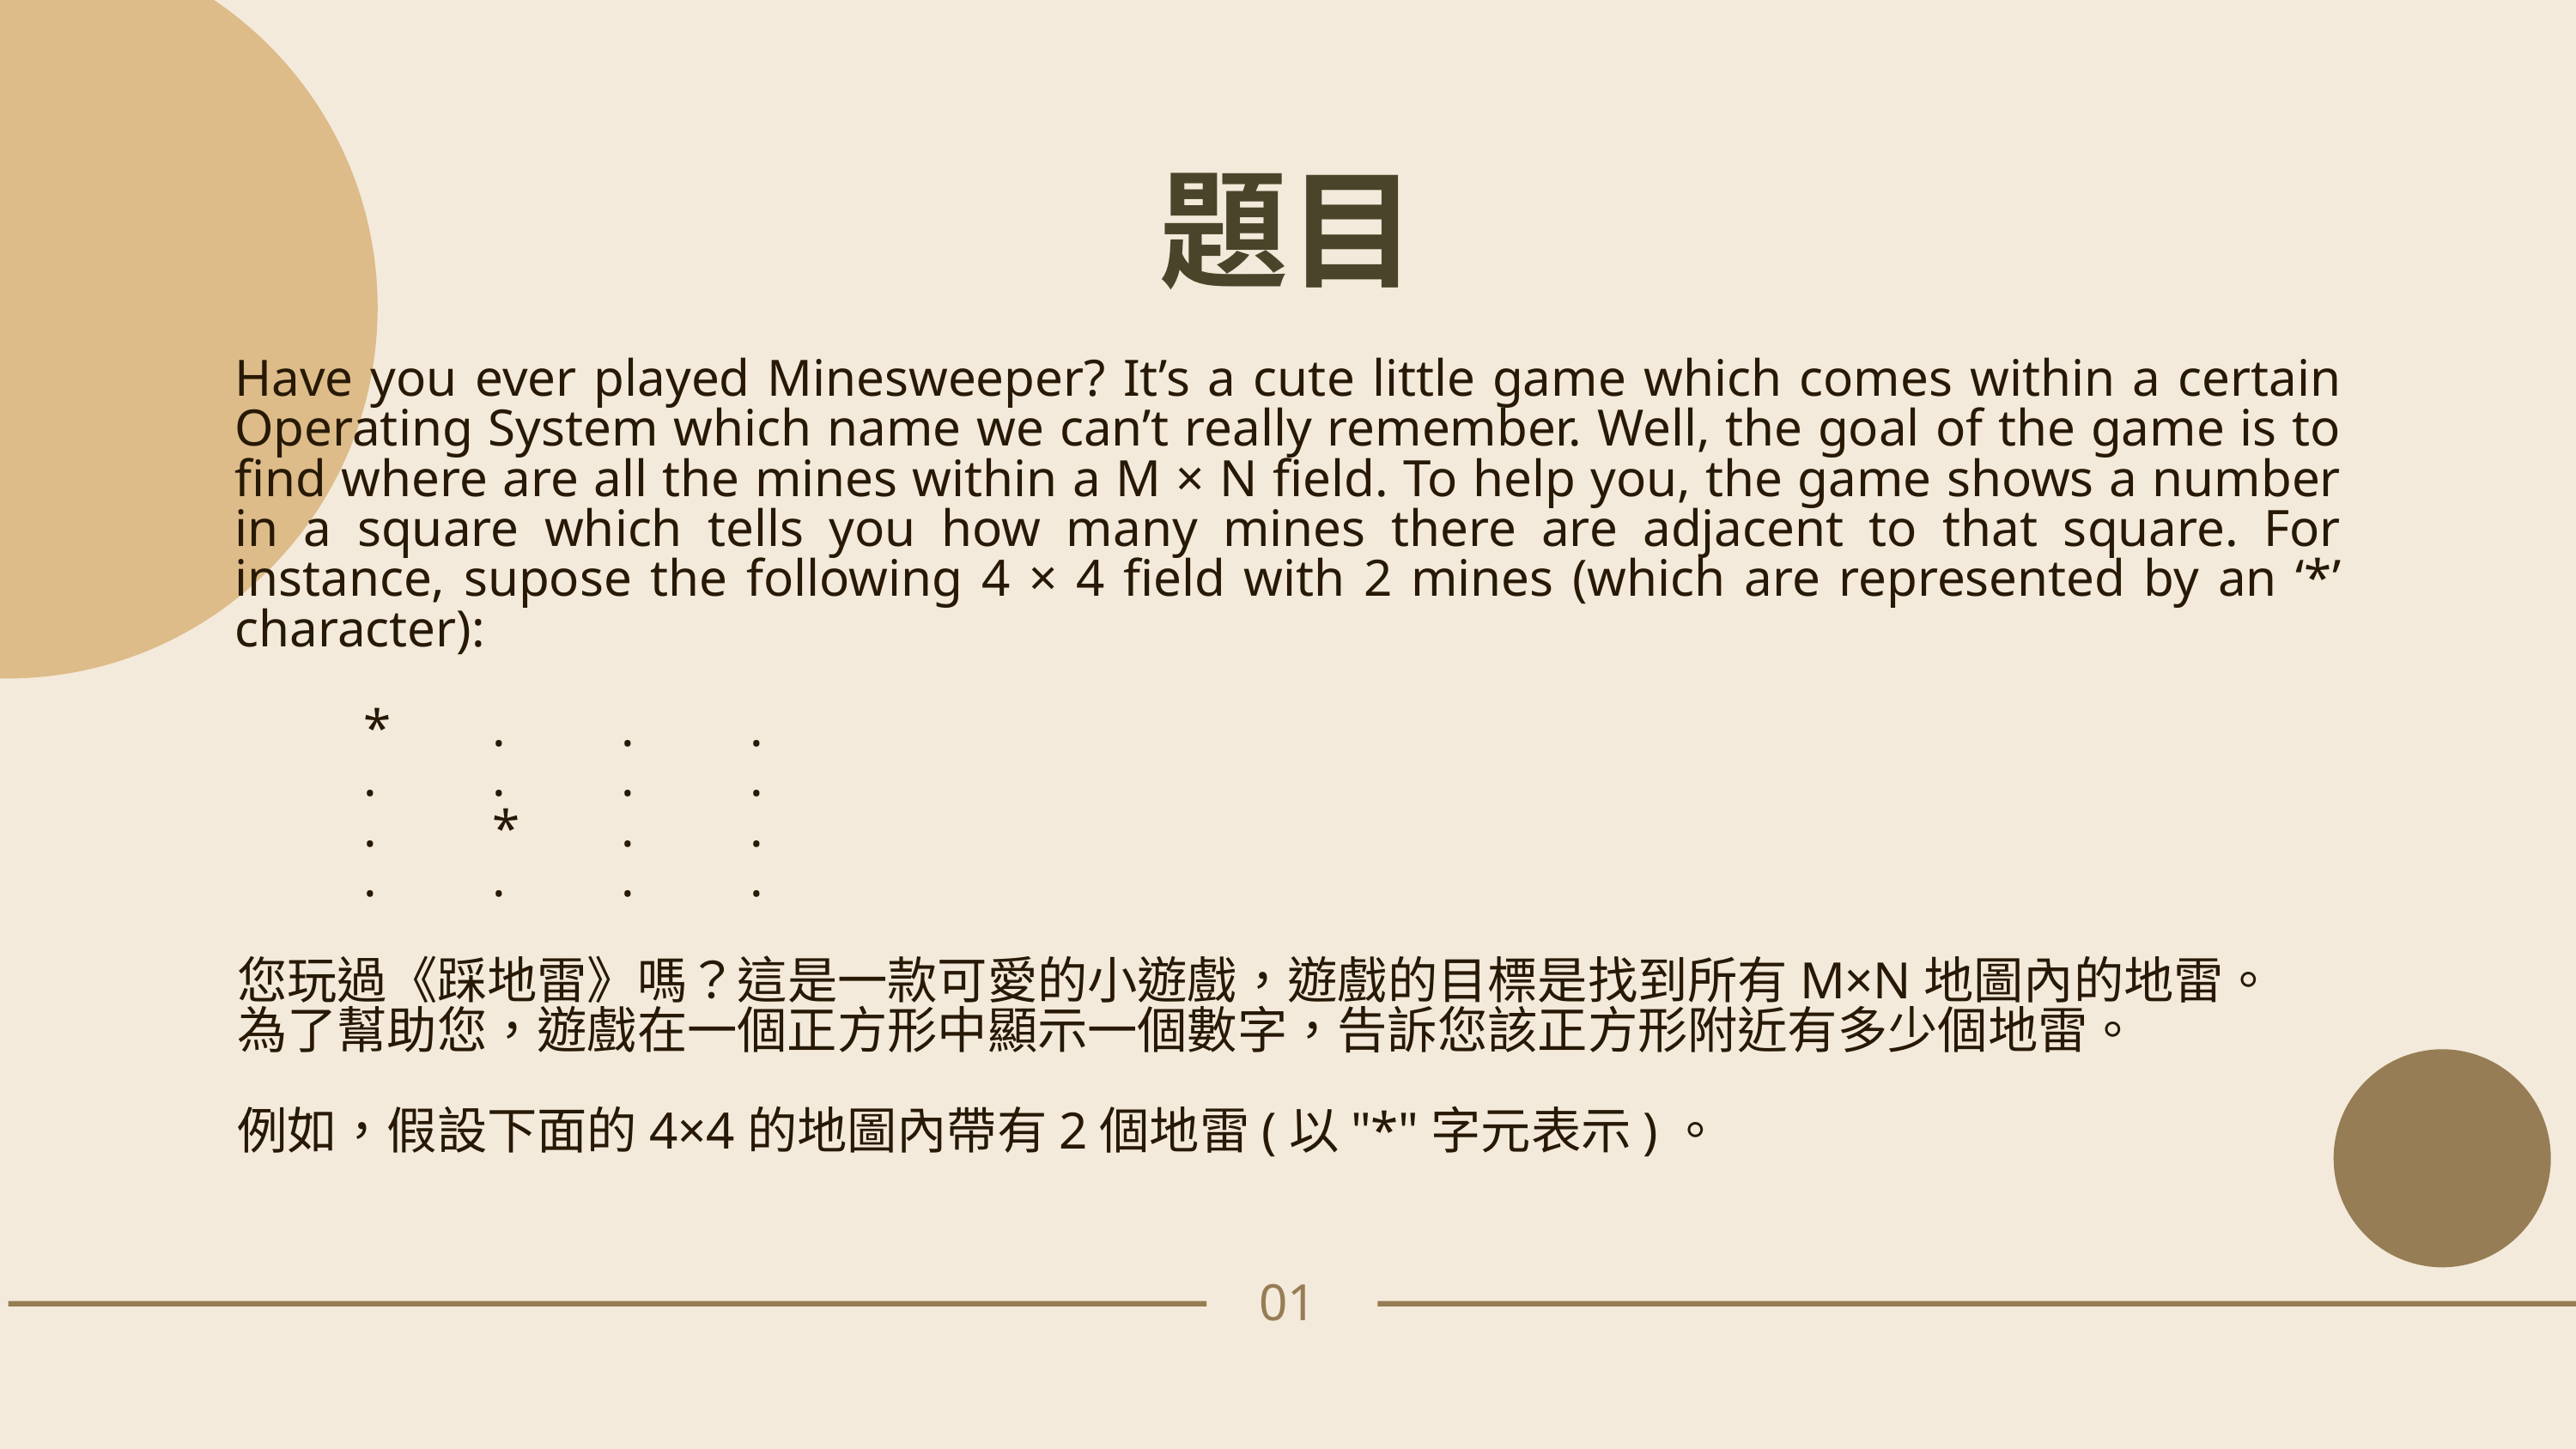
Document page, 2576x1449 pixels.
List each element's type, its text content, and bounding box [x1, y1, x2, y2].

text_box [2332, 1048, 2552, 1268]
text_box 題目 [607, 149, 1969, 304]
text_box 您玩過《踩地雷》嗎？這是一款可愛的小遊戲，遊戲的目標是找到所有M×N地圖內的地雷。 為了幫助您，遊戲在一個正方形中顯示一個數字，告訴您該正方形附近有多少個地雷。 例如，假設下面的4×4的地圖內帶有2個地雷(以"*"字元表示)。 [237, 958, 2344, 1159]
text_box 01 [822, 1280, 1754, 1331]
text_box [0, 0, 380, 679]
text_box Have you ever played Minesweeper? It’s a cute little game which comes within a certain Operating System which name we can’t really remember. Well, the goal of the game is to find where are all the mines within a M × N field. To help you, the game shows a number in a square which tells you how many mines there are adjacent to that square. For instance, supose the following 4 × 4 field with 2 mines (which are represented by an ‘*’ character): * . . . . . . . . * . . . . . . [234, 355, 2342, 907]
